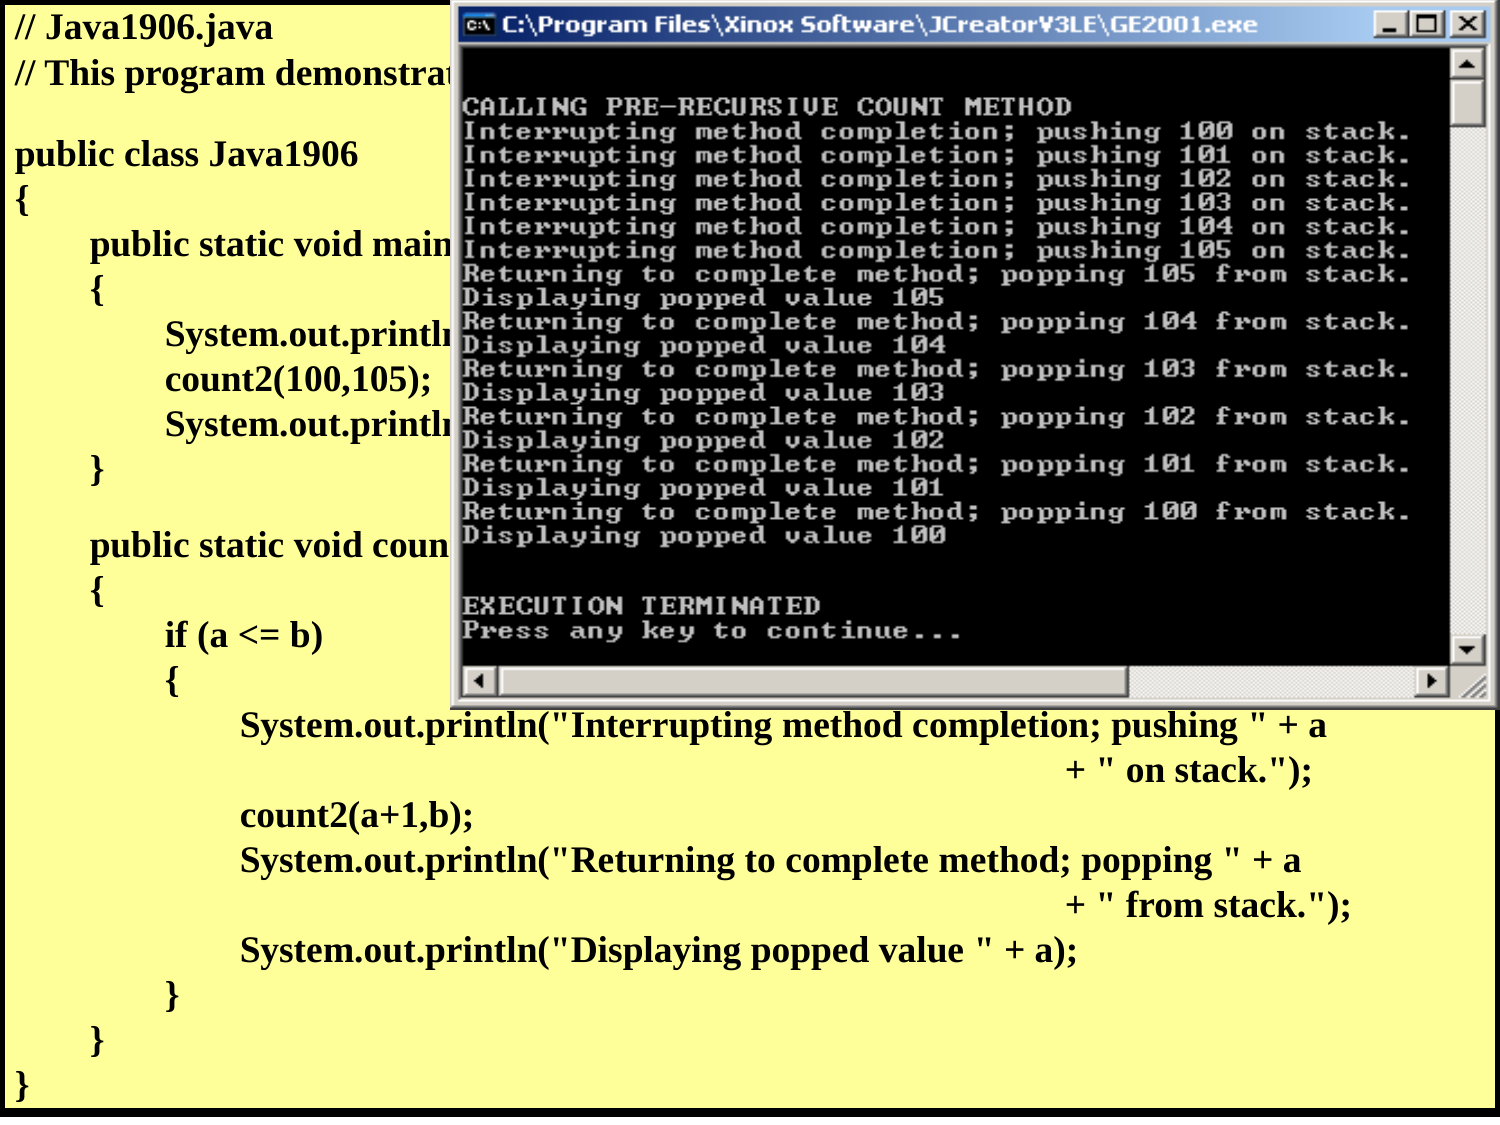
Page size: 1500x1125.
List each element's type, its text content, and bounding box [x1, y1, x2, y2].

text_box // Java1906.java // This program demonstrates how recursion can display output in reverse order. public class Java1906 { public static void main(String args[]) { System.out.println("\n\nCALLING PRE-RECURSIVE COUNT METHOD"); count2(100,105); System.out.println("\n\nEXECUTION TERMINATED"); } public static void count2(int a, int b) { if (a <= b) { System.out.println("Interrupting method completion; pushing " + a + " on stack."); count2(a+1,b); System.out.println("Returning to complete method; popping " + a + " from stack."); System.out.println("Displaying popped value " + a); } } } [0, 0, 1500, 1113]
picture [449, 0, 1500, 710]
